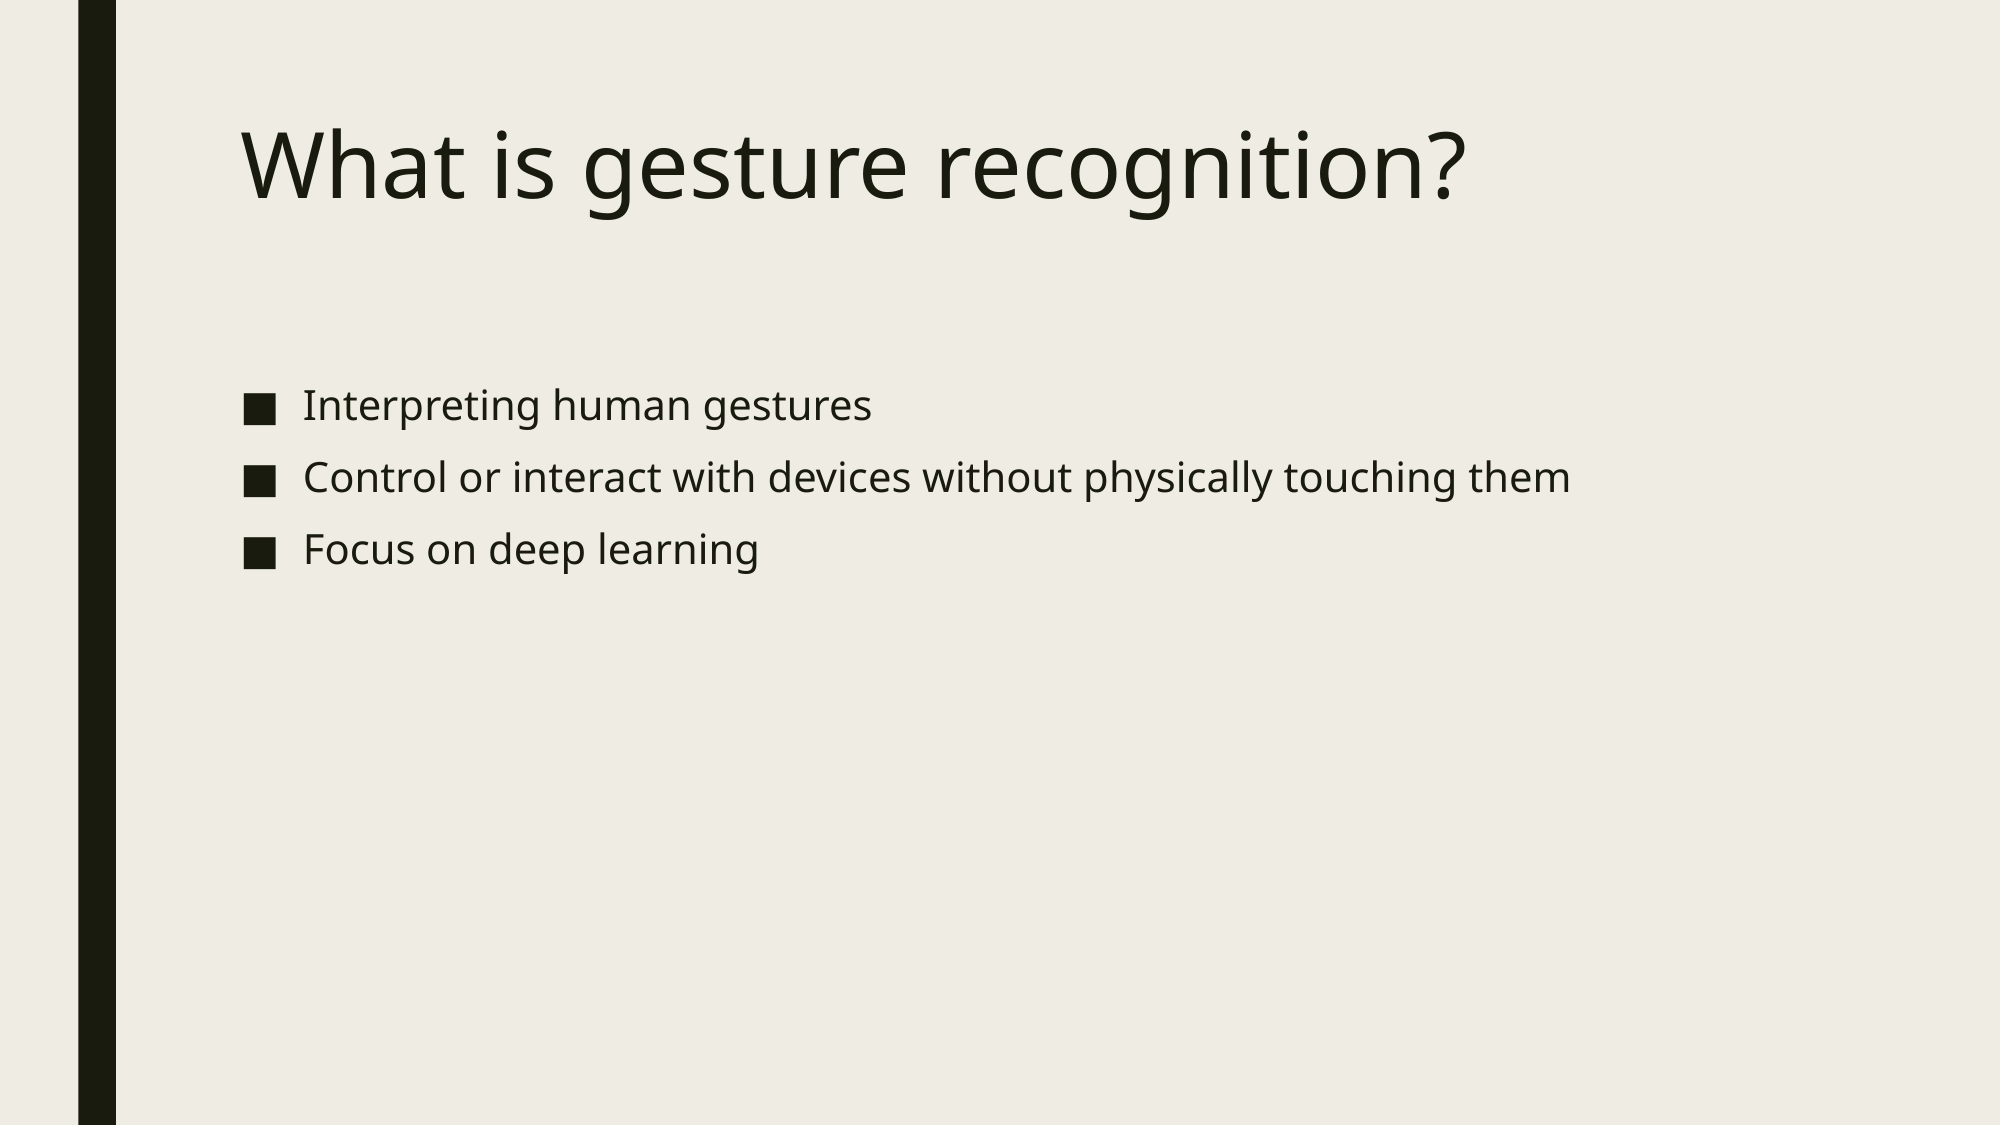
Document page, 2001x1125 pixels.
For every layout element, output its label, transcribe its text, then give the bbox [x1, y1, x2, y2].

list Interpreting human gestures Control or interact with devices without physically touching them Focus on deep learning [225, 375, 1800, 963]
title What is gesture recognition? [225, 112, 1800, 357]
